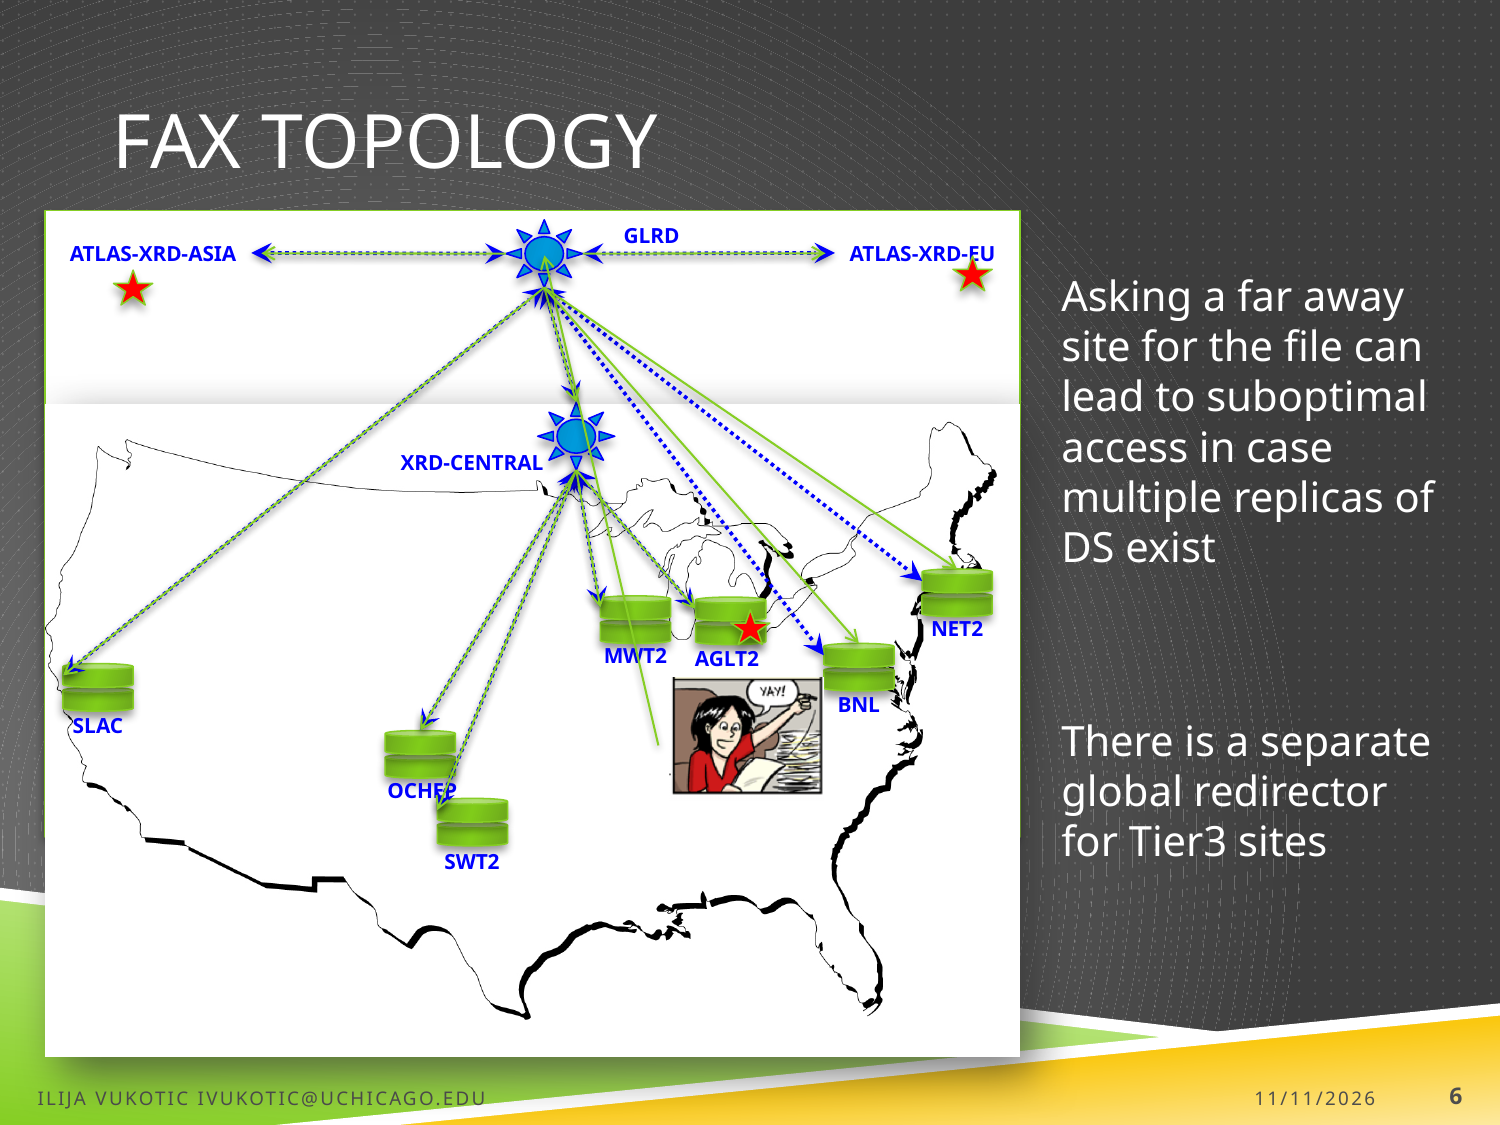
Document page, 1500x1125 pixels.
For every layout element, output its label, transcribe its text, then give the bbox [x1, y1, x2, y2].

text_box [97, 252, 958, 664]
title FAX topology [112, 45, 1388, 233]
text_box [44, 210, 1021, 1057]
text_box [420, 677, 670, 799]
footer Ilija Vukotic ivukotic@uchicago.edu [37, 1081, 513, 1113]
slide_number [1050, 1052, 1375, 1113]
slide_number 6 [1387, 1052, 1463, 1113]
picture [669, 677, 824, 801]
list Asking a far away site for the file can lead to suboptimal access in case multiple replicas of DS exist There is a separate global redirector for Tier3 sites [1050, 262, 1448, 875]
